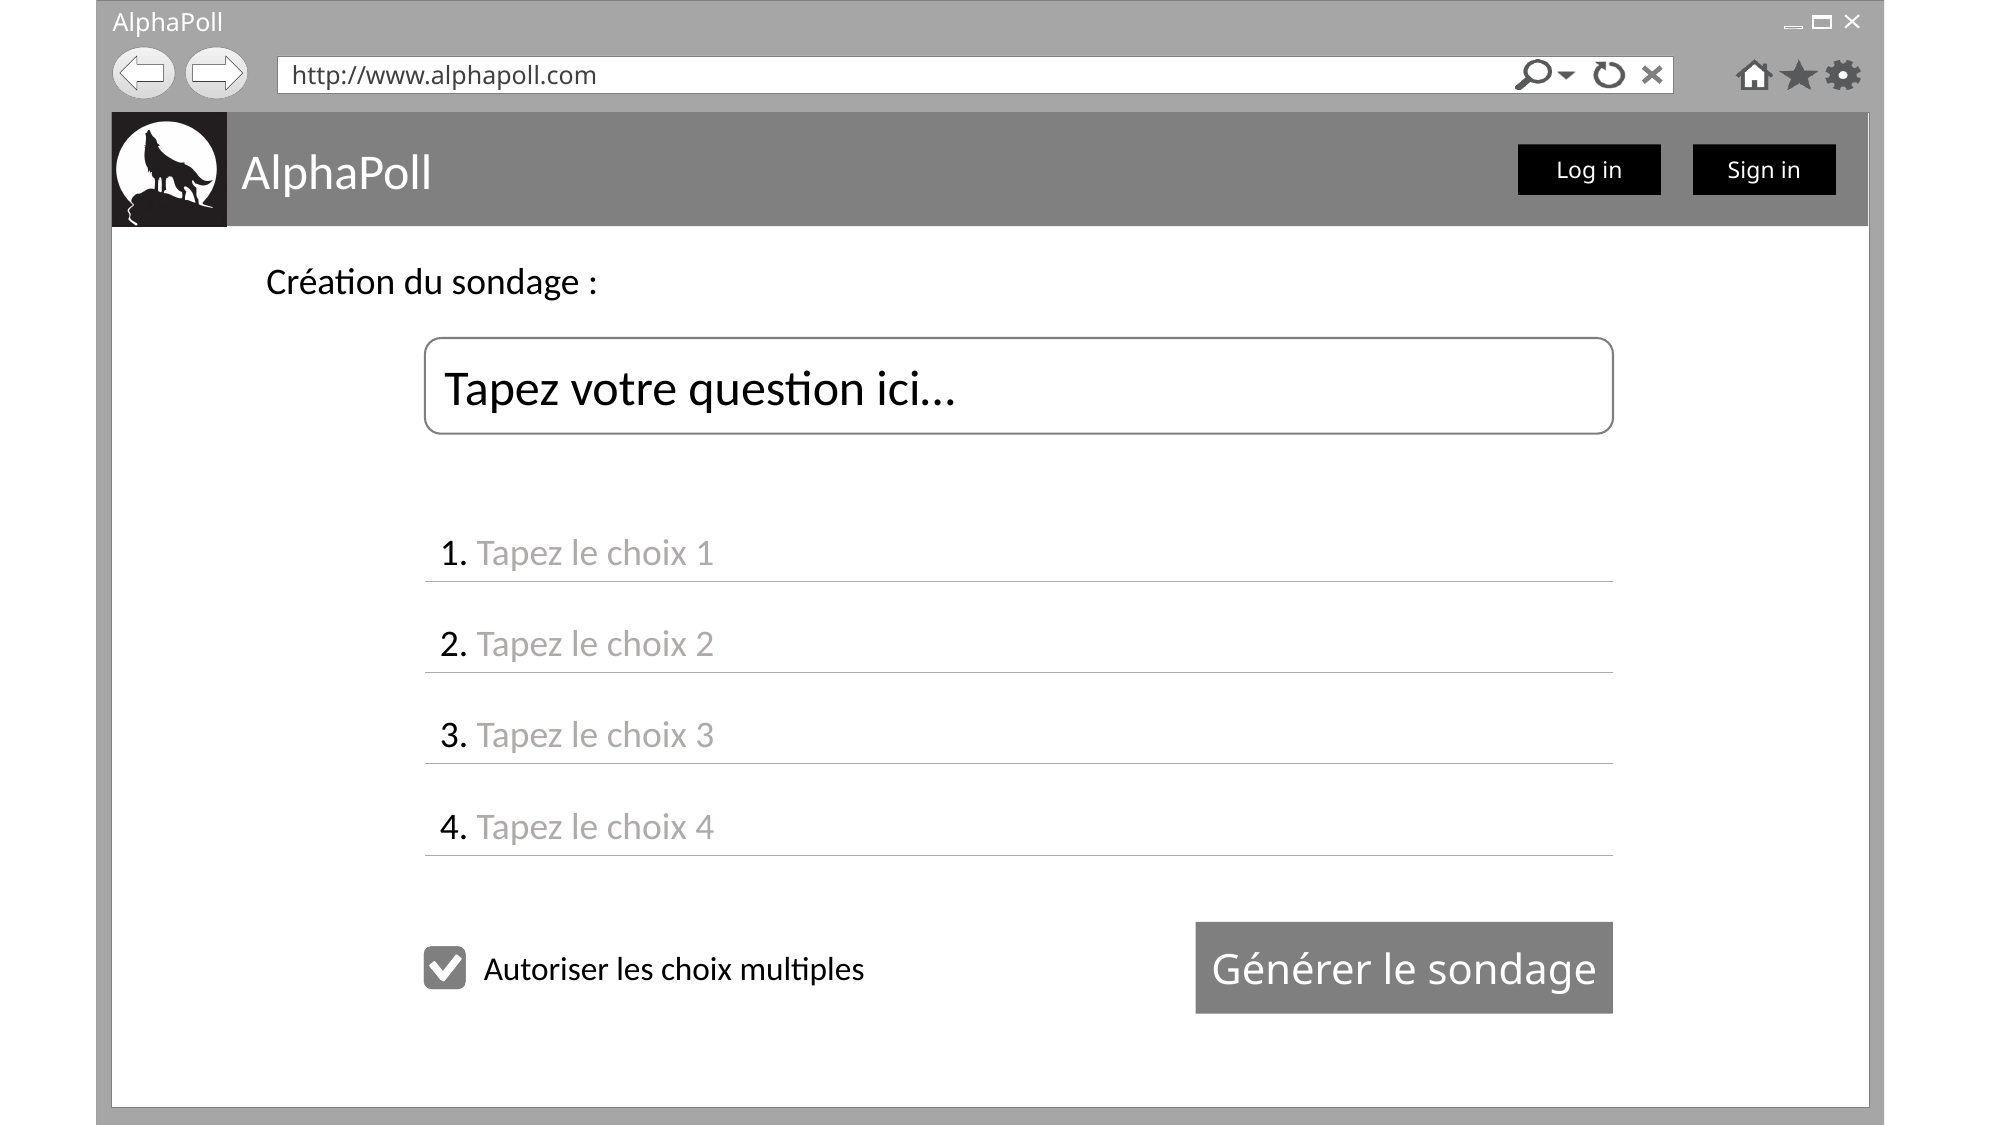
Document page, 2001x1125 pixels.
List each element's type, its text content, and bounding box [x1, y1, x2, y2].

picture [1735, 59, 1773, 90]
text_box Création du sondage : [251, 249, 649, 310]
text_box Tapez votre question ici… [423, 336, 1615, 435]
picture [112, 112, 227, 227]
text_box Autoriser les choix multiples [468, 939, 973, 995]
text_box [424, 794, 1614, 856]
picture [1825, 59, 1861, 90]
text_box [424, 947, 465, 988]
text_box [424, 520, 1614, 582]
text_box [424, 611, 1614, 673]
picture [1590, 59, 1627, 90]
picture [1779, 59, 1818, 90]
text_box Générer le sondage [1194, 921, 1614, 1015]
picture [1558, 68, 1575, 82]
picture [1515, 59, 1552, 90]
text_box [424, 702, 1614, 764]
